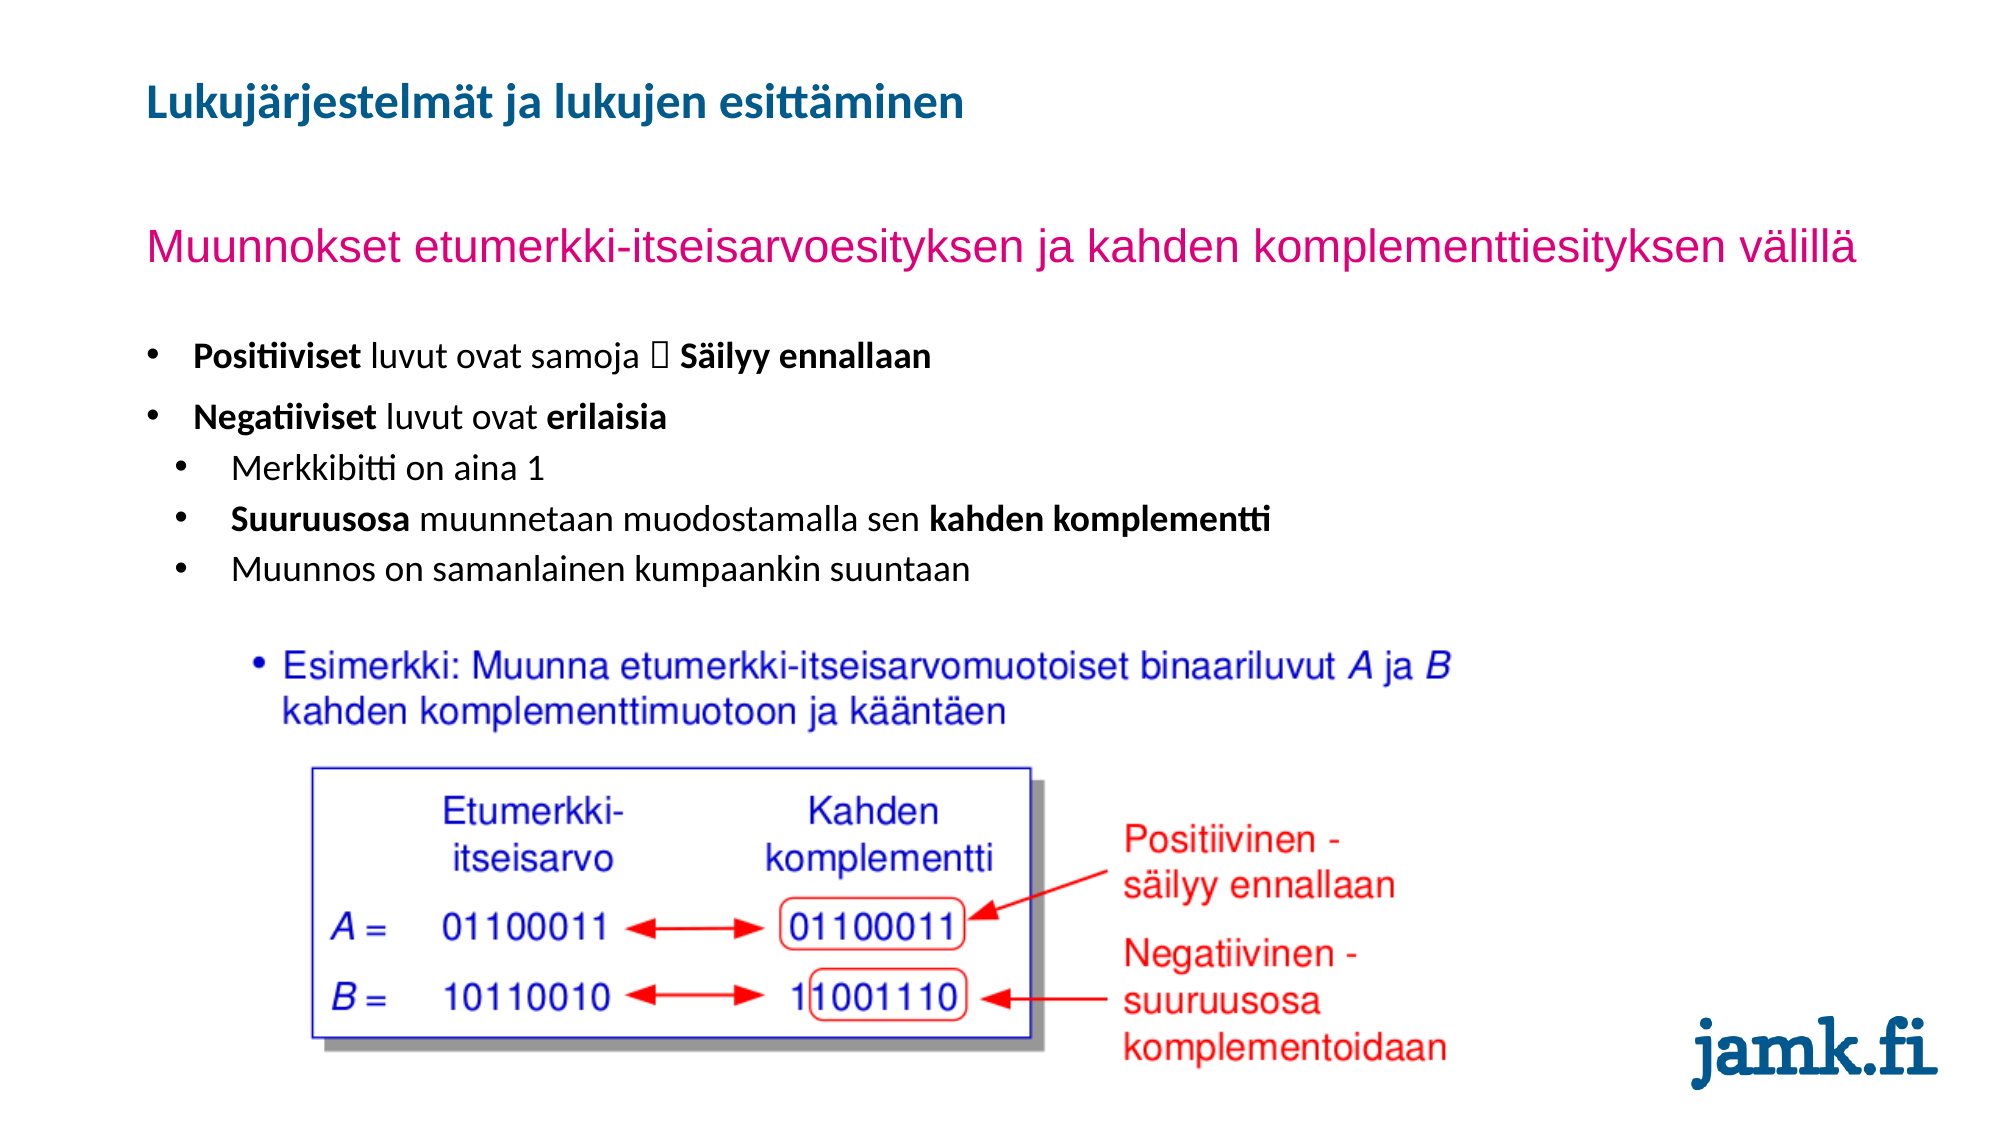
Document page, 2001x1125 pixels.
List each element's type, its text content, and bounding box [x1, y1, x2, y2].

title Lukujärjestelmät ja lukujen esittäminen [131, 68, 1886, 199]
picture [237, 646, 1469, 1079]
picture [1674, 1011, 1957, 1094]
subtitle Muunnokset etumerkki-itseisarvoesityksen ja kahden komplementtiesityksen välillä [131, 208, 1886, 315]
list Positiiviset luvut ovat samoja  Säilyy ennallaan Negatiiviset luvut ovat erilaisia Merkkibitti on aina 1 Suuruusosa muunnetaan muodostamalla sen kahden komplementti Muunnos on samanlainen kumpaankin suuntaan [131, 328, 1886, 965]
